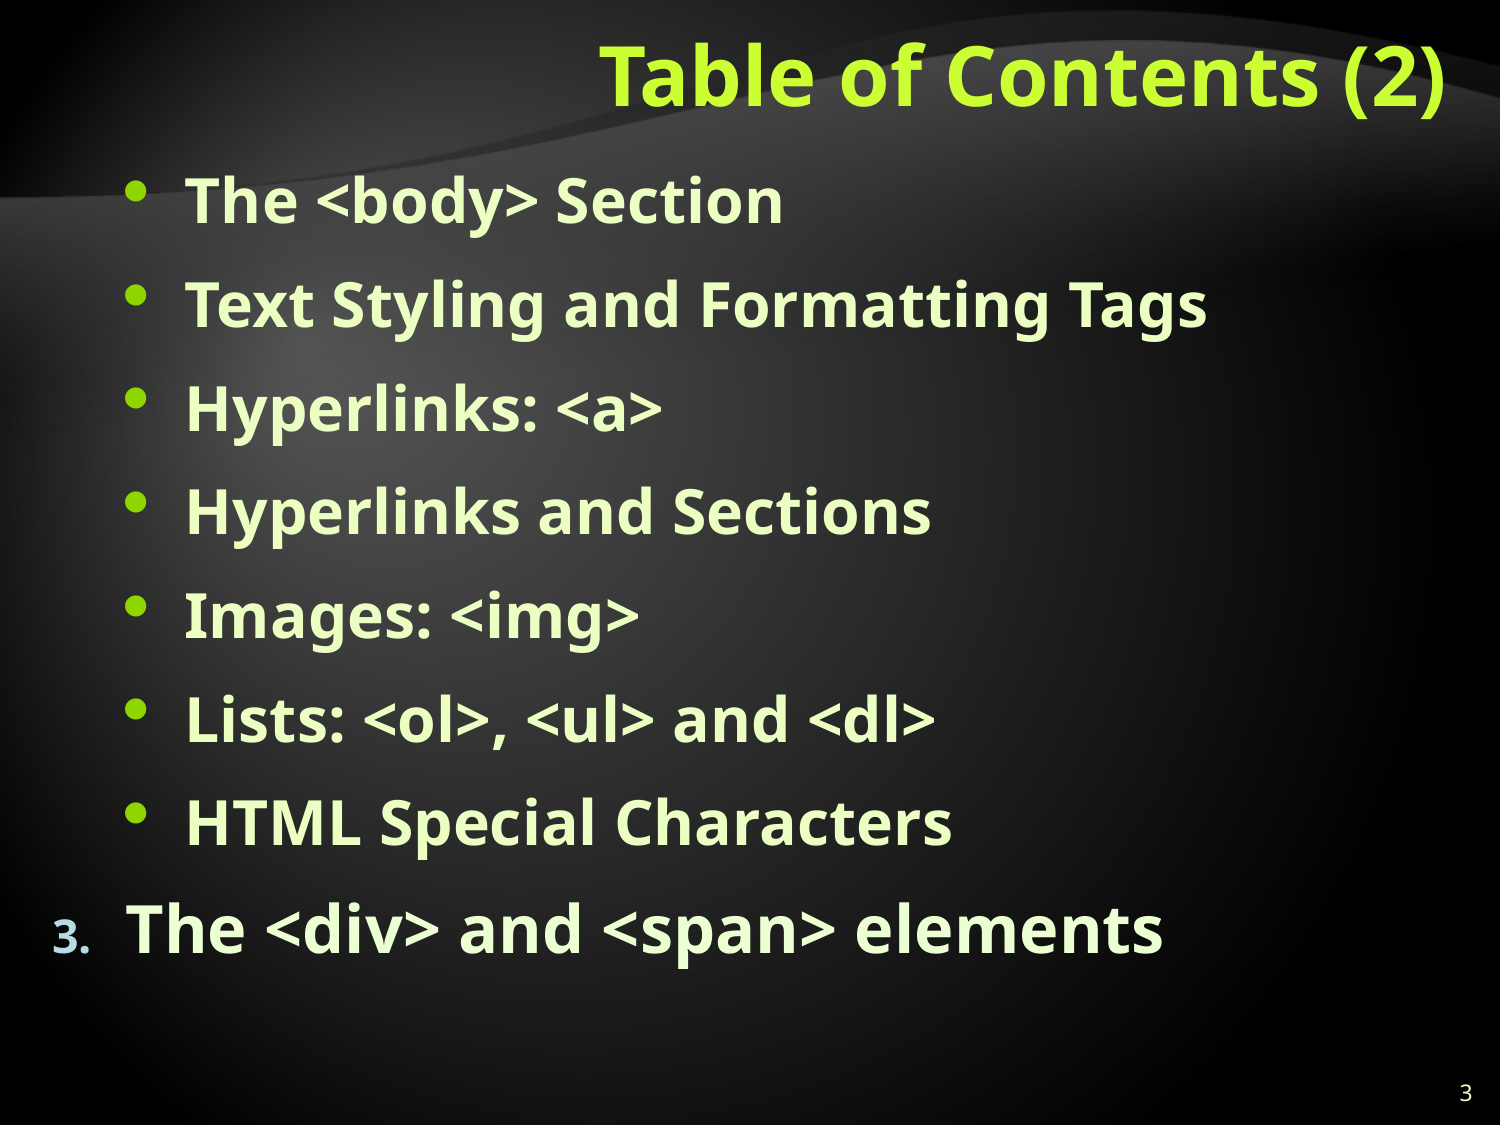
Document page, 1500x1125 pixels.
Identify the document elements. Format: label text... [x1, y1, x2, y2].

picture [0, 0, 1500, 1125]
list The <body> Section Text Styling and Formatting Tags Hyperlinks: <a> Hyperlinks and Sections Images: <img> Lists: <ol>, <ul> and <dl> HTML Special Characters The <div> and <span> elements [37, 149, 1463, 1100]
title Table of Contents (2) [300, 12, 1463, 149]
slide_number 3 [1412, 1074, 1488, 1113]
